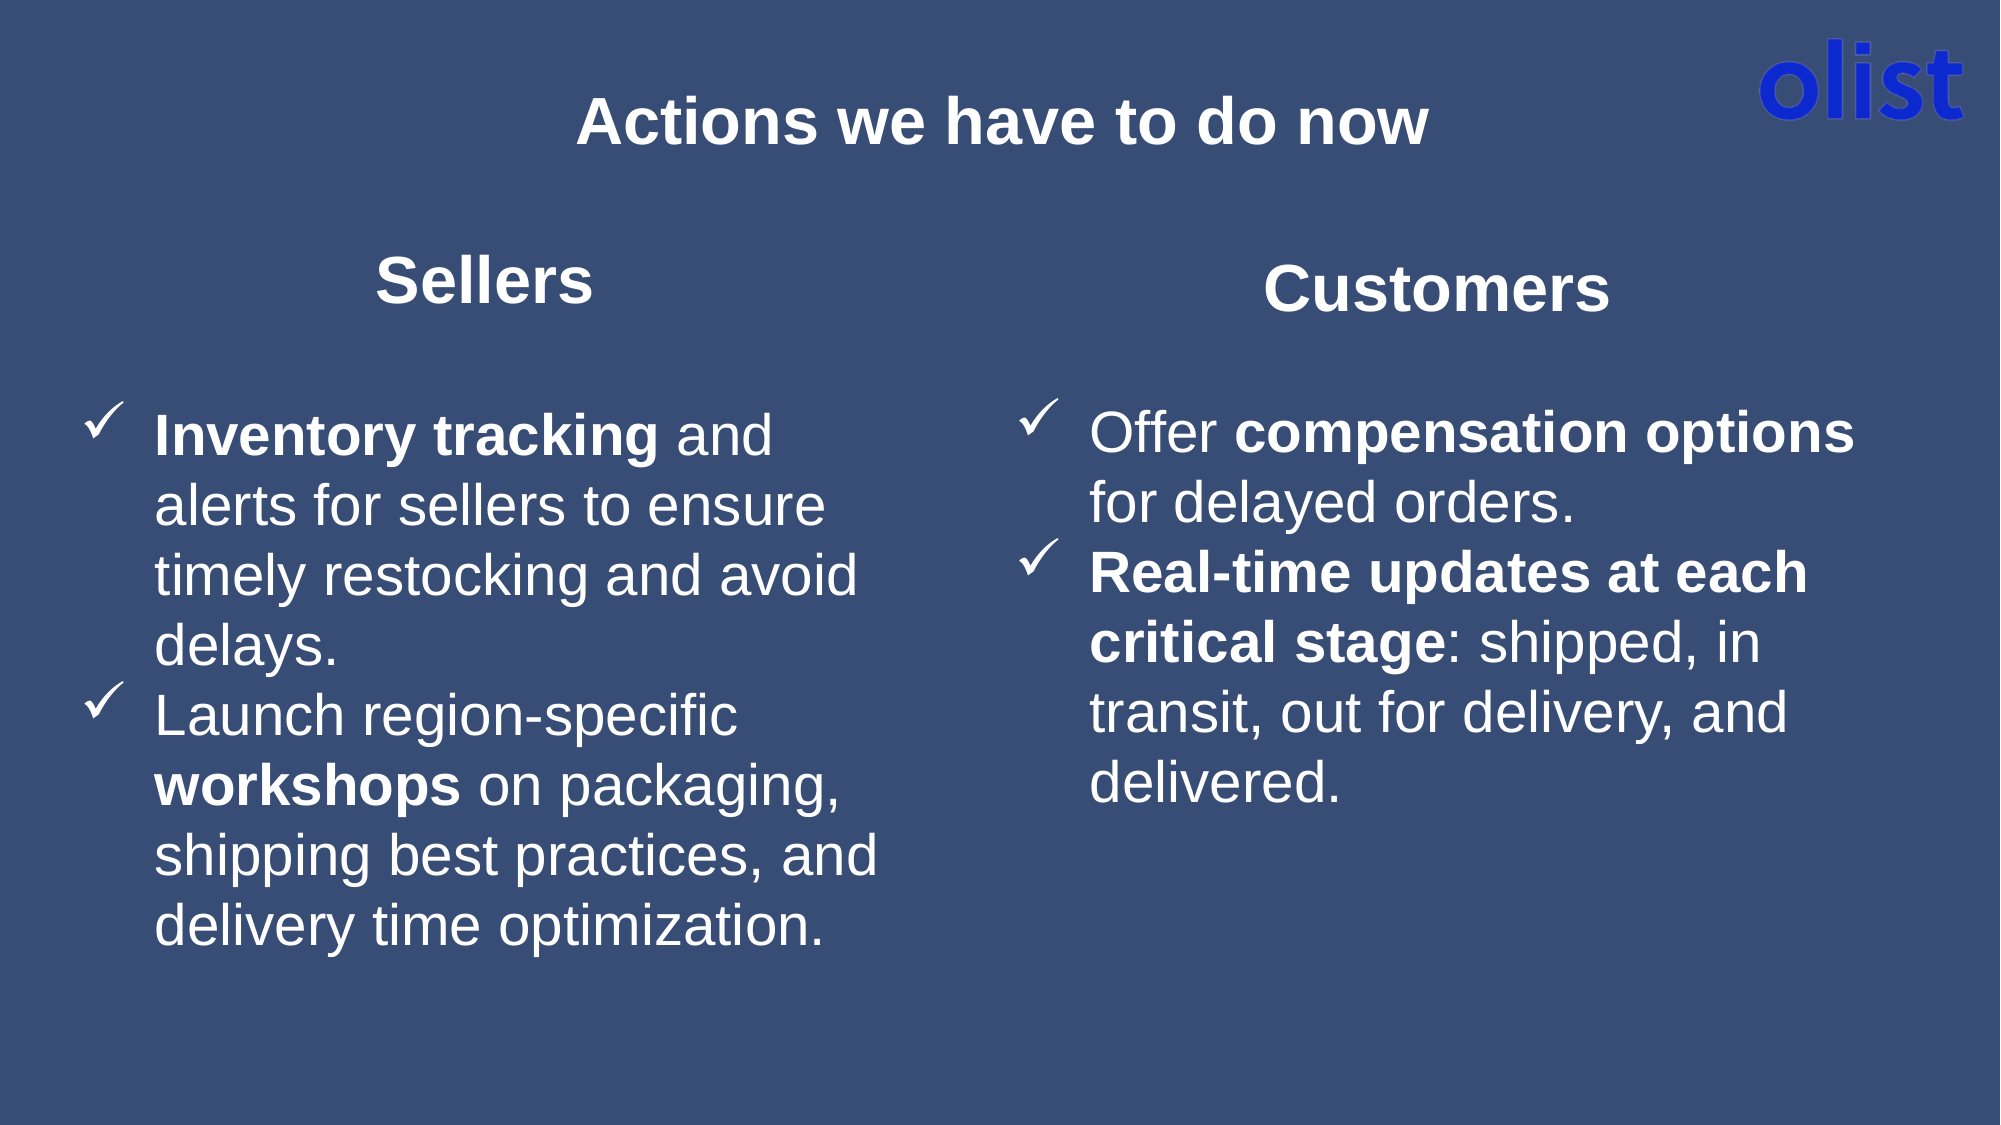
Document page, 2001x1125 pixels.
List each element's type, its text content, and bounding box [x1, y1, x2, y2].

text_box Actions we have to do now [560, 44, 1574, 202]
text_box [906, 326, 1790, 828]
picture [1668, 0, 2000, 208]
text_box Sellers [272, 203, 698, 361]
text_box Inventory tracking and alerts for sellers to ensure timely restocking and avoid delays. Launch region-specific workshops on packaging, shipping best practices, and delivery time optimization. [65, 320, 906, 965]
text_box Customers [1224, 211, 1650, 326]
text_box Offer compensation options for delayed orders. Real-time updates at each critical stage: shipped, in transit, out for delivery, and delivered. [999, 387, 1935, 822]
